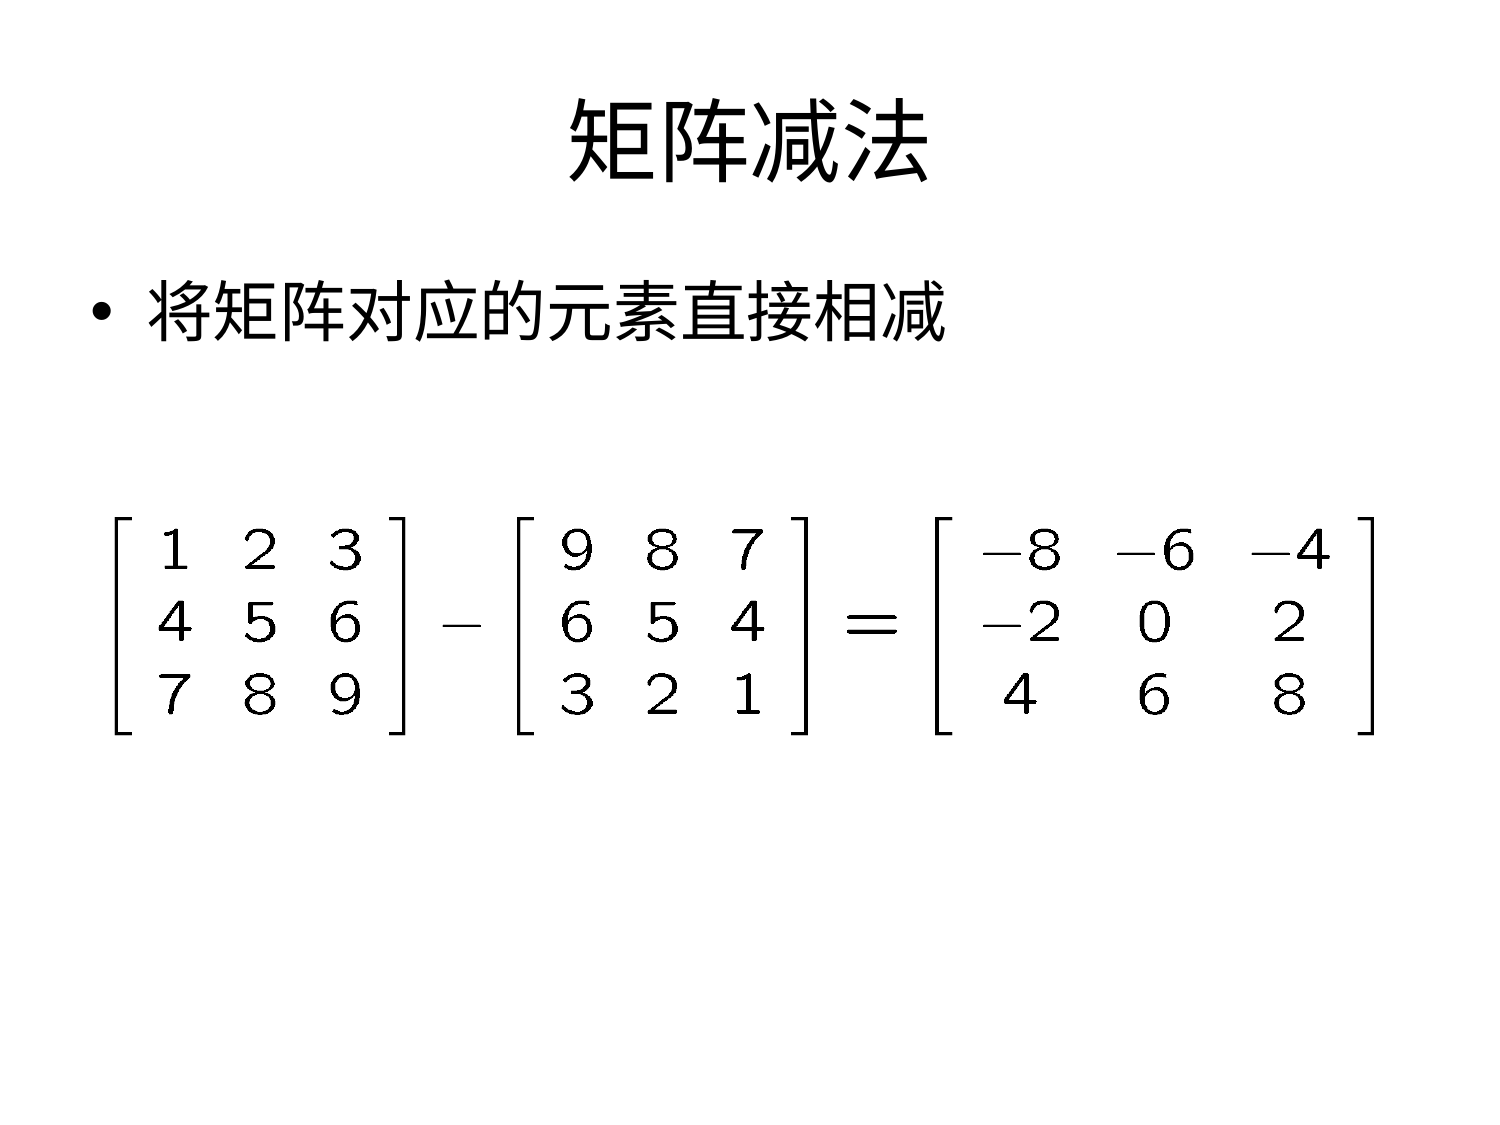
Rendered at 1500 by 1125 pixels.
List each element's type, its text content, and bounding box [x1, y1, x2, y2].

title 矩阵减法 [75, 45, 1425, 233]
picture [111, 515, 1377, 736]
list 将矩阵对应的元素直接相减 [75, 262, 1425, 1005]
